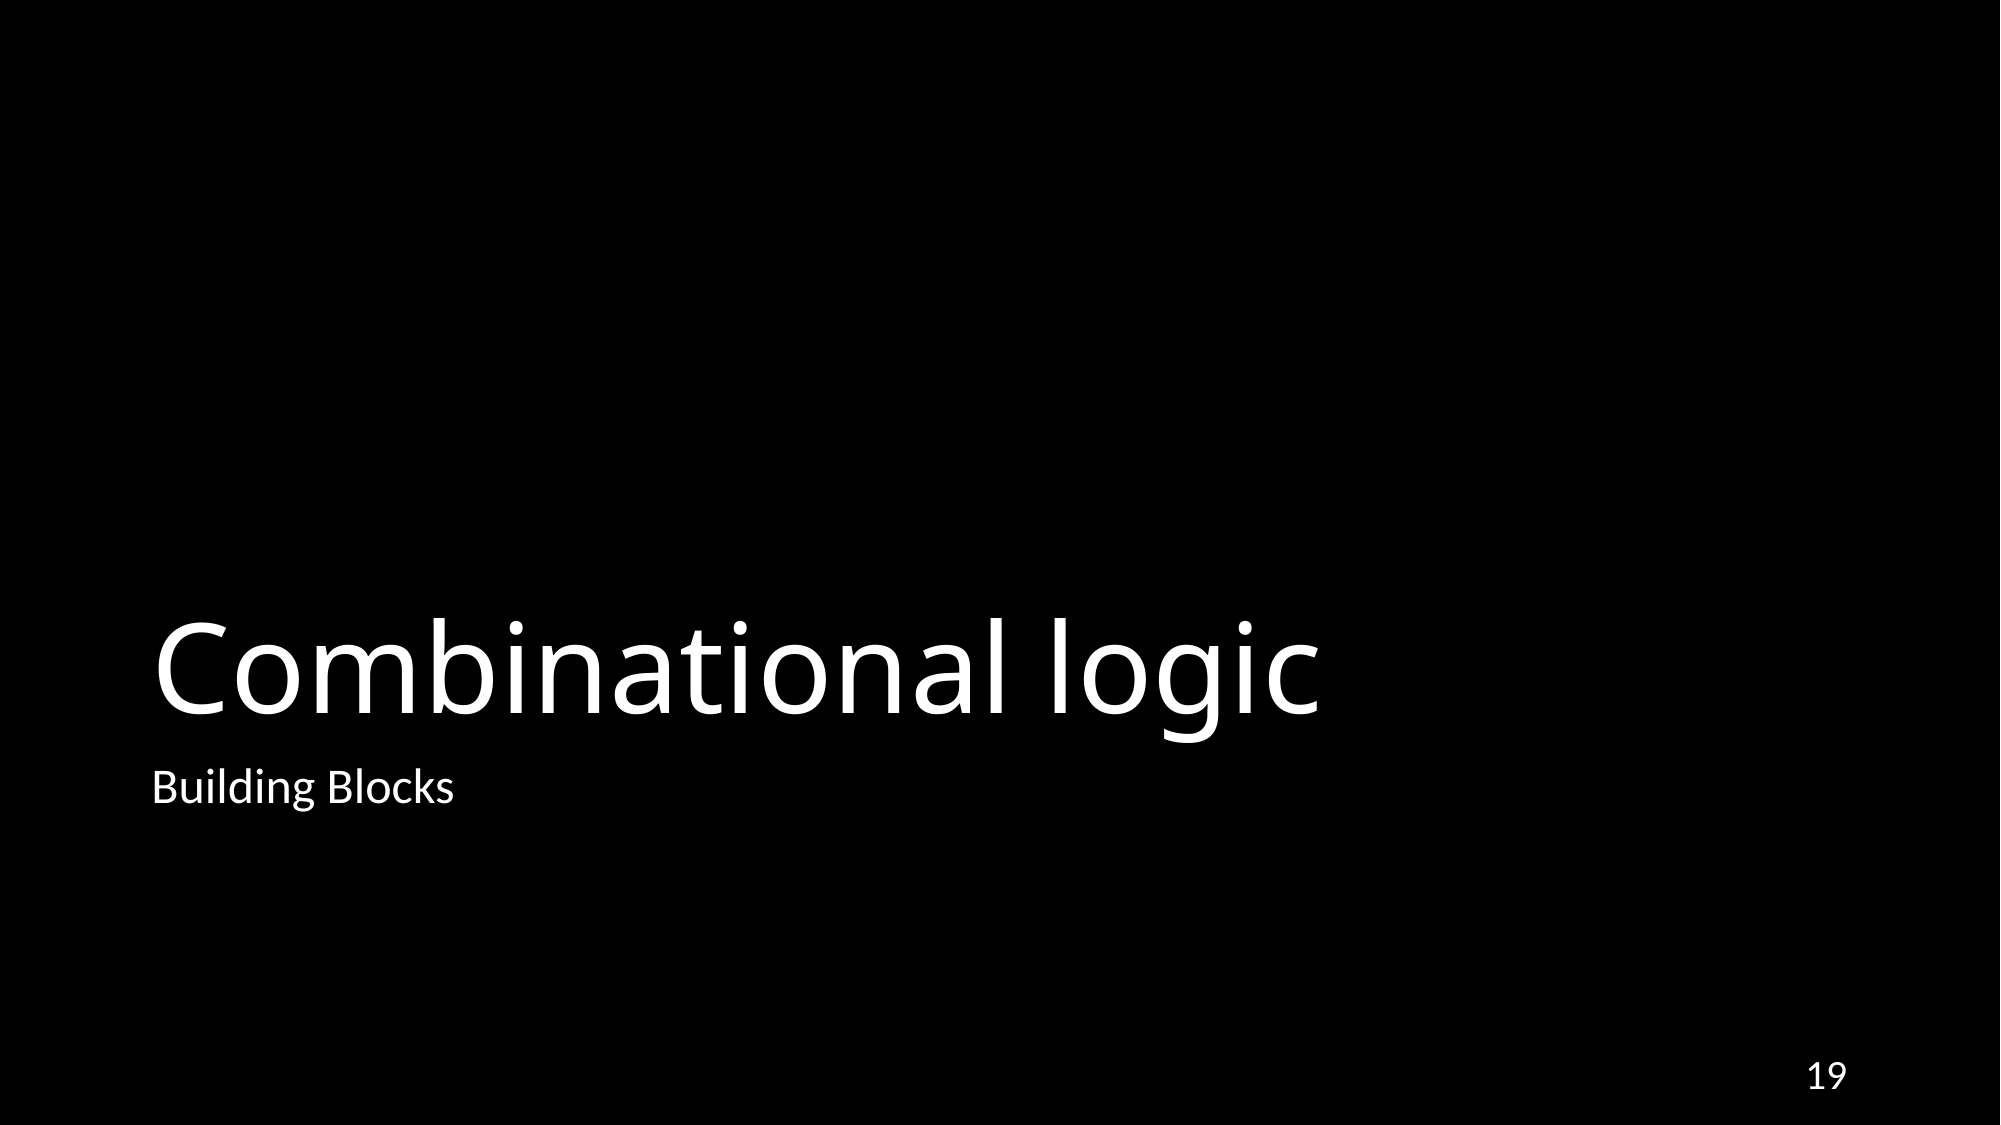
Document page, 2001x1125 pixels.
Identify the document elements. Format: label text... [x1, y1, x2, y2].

list Building Blocks [136, 752, 1862, 999]
title Combinational logic [136, 280, 1862, 749]
slide_number 19 [1412, 1042, 1863, 1103]
